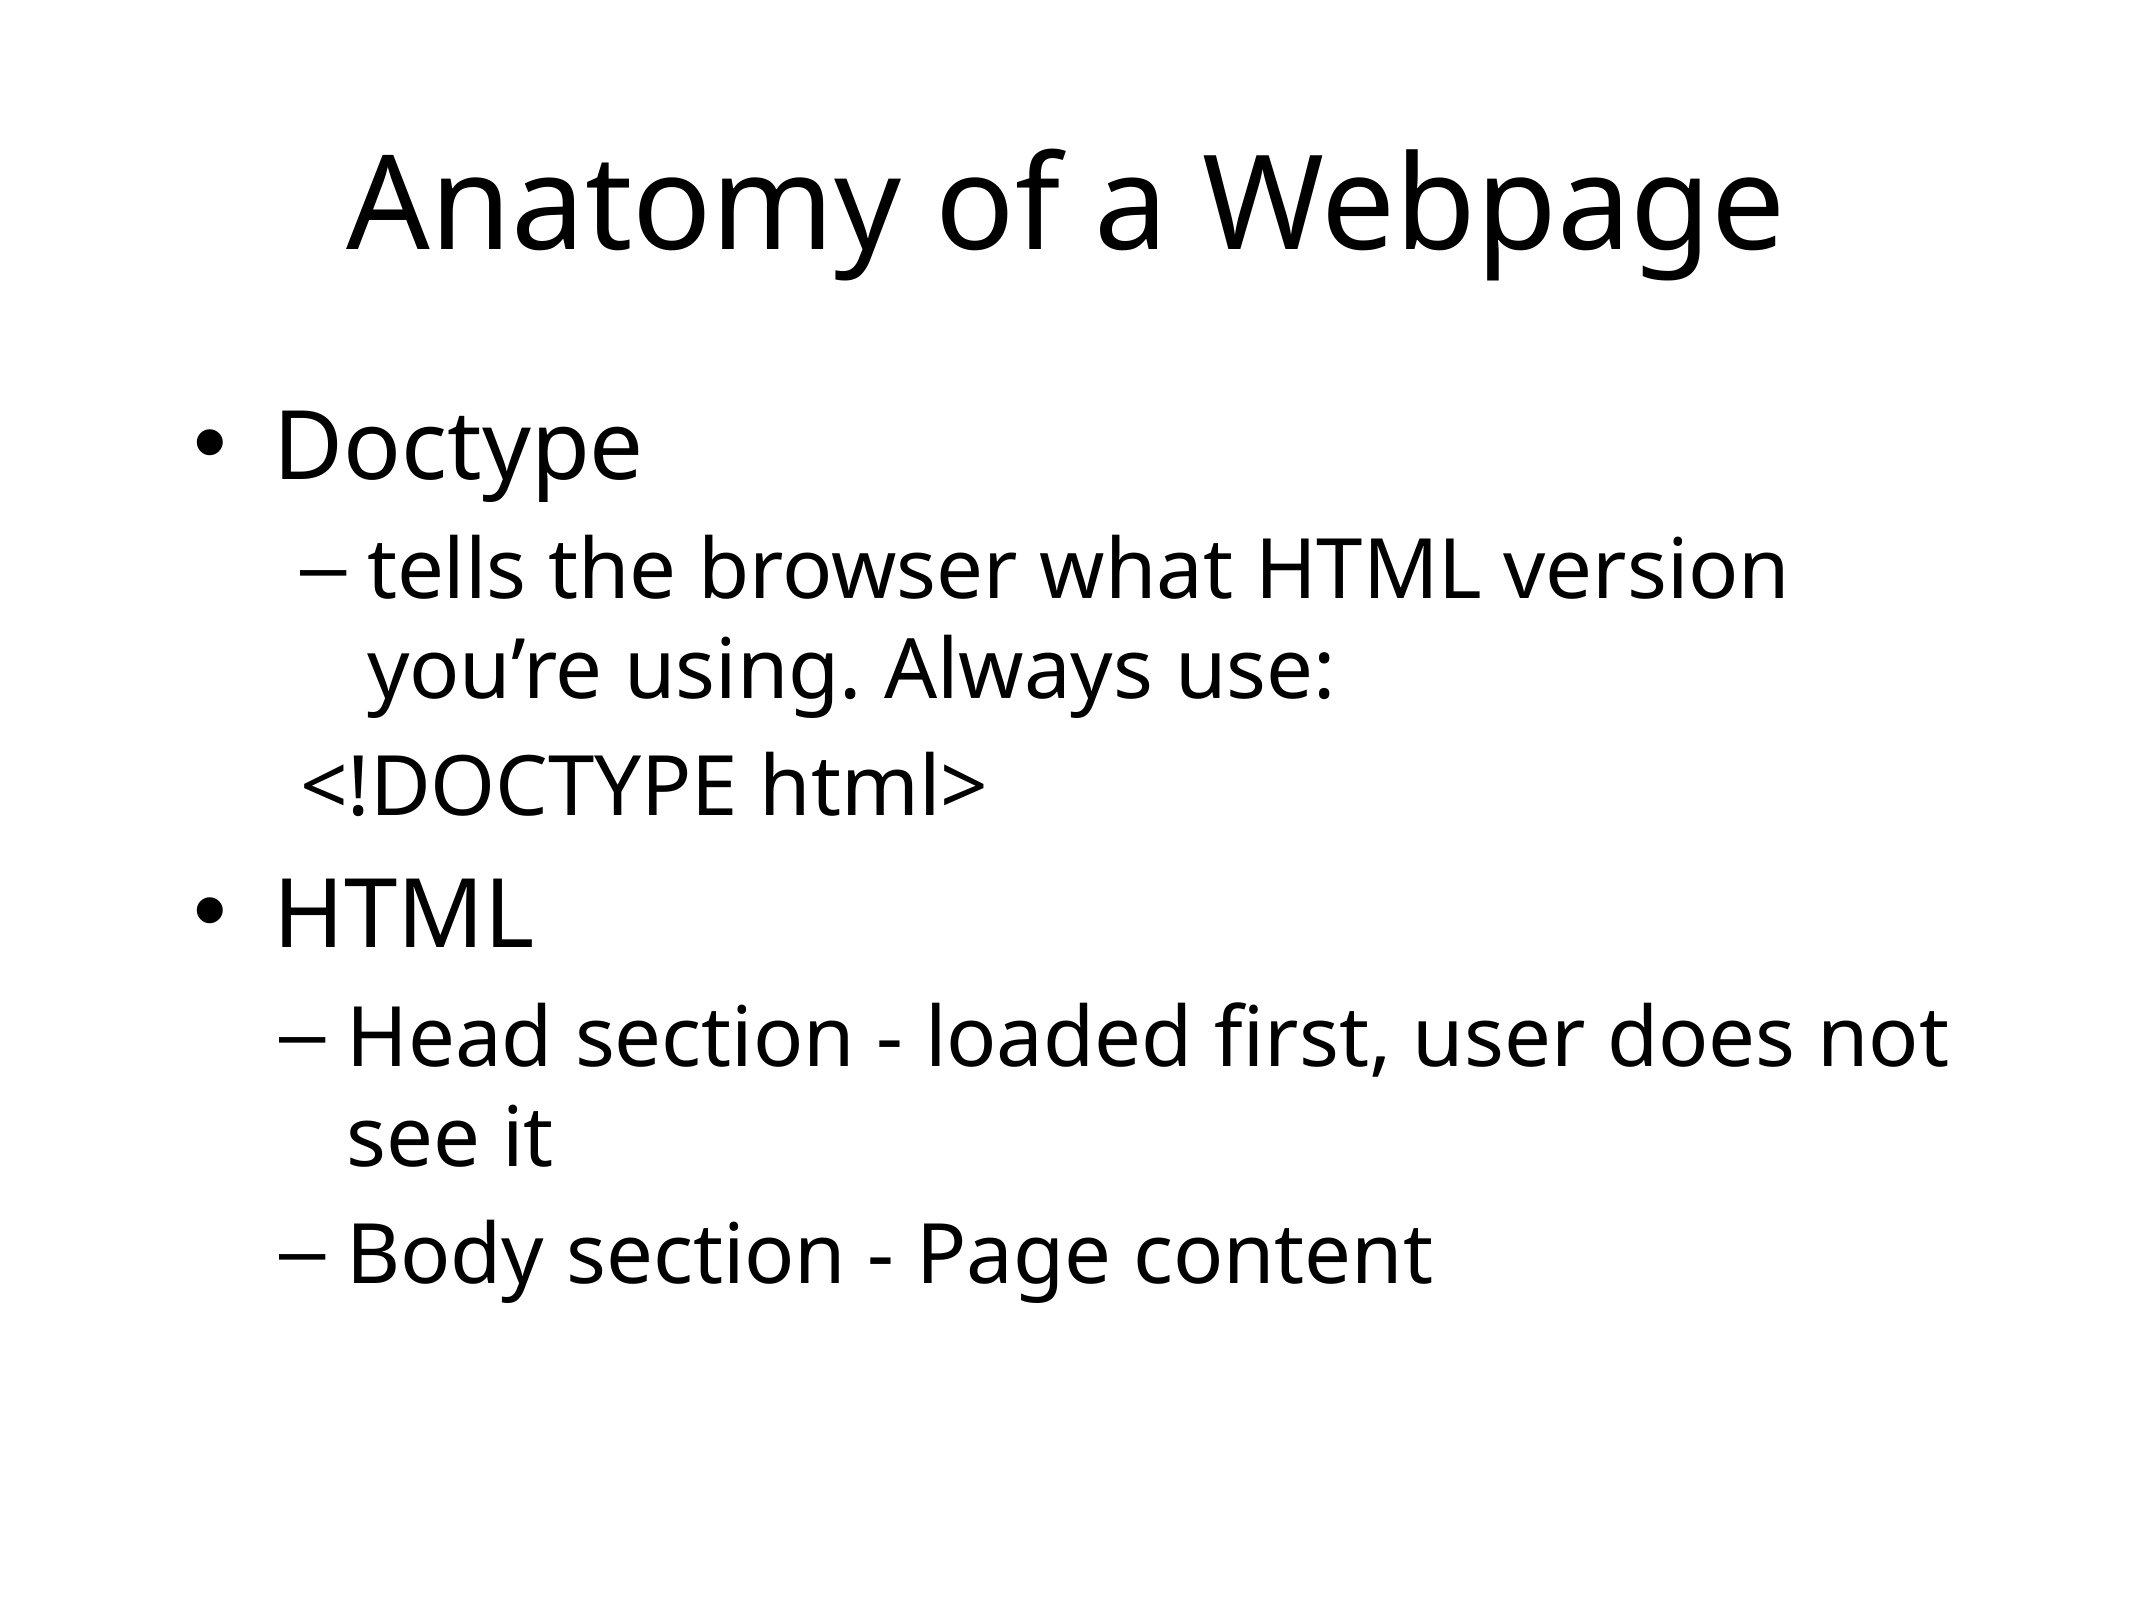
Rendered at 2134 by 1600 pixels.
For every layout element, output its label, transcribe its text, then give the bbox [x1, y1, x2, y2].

list Doctype tells the browser what HTML version you’re using. Always use: <!DOCTYPE html> HTML Head section - loaded first, user does not see it Body section - Page content [106, 373, 2027, 1430]
title Anatomy of a Webpage [106, 64, 2027, 331]
